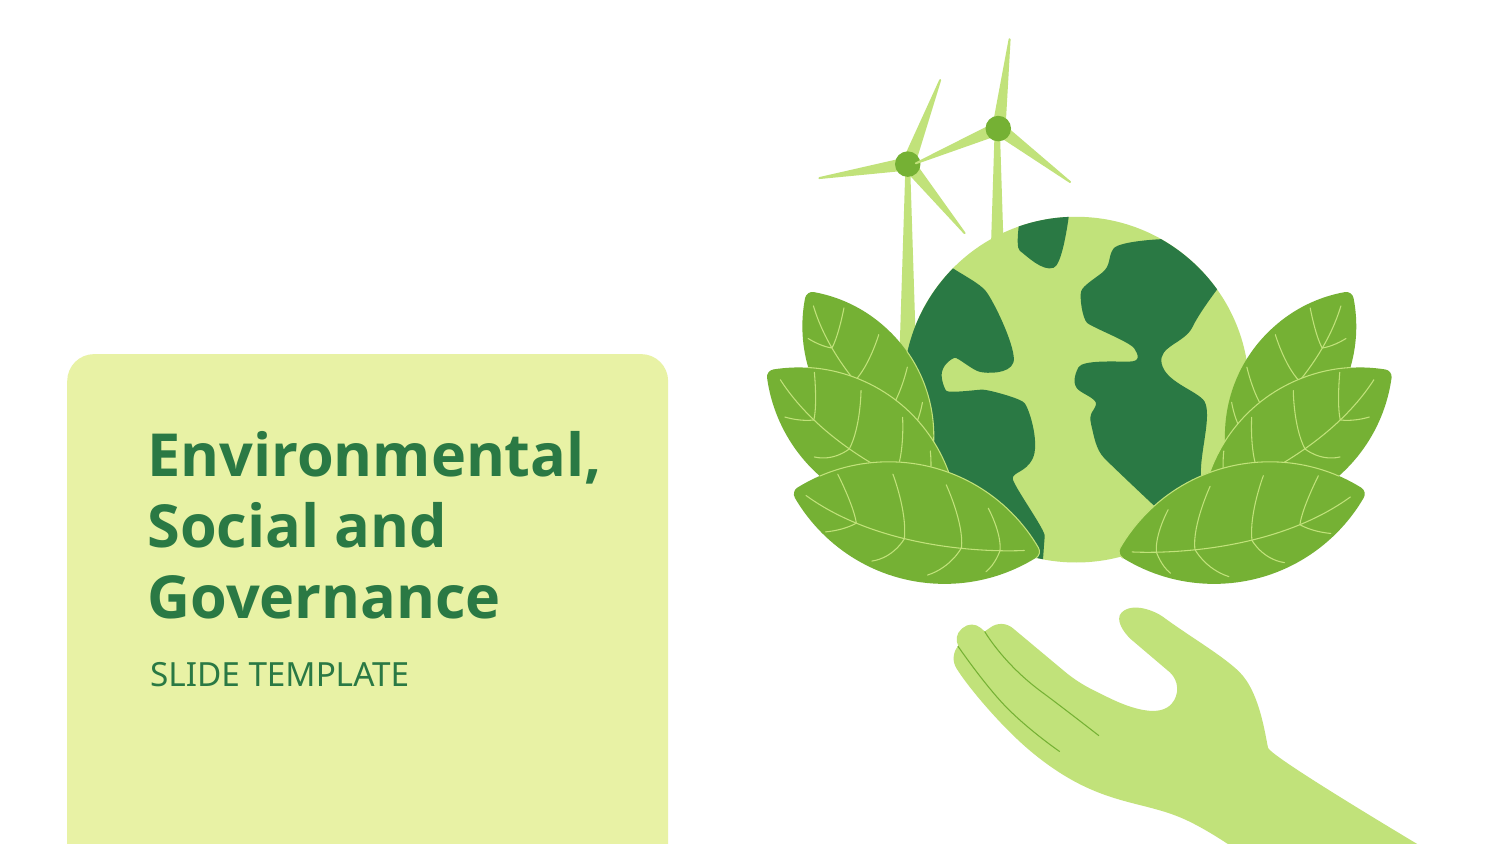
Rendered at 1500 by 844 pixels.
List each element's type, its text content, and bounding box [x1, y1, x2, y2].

text_box Environmental, Social and Governance [132, 404, 622, 644]
text_box [65, 351, 671, 844]
text_box SLIDE TEMPLATE [135, 636, 478, 711]
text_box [766, 37, 1430, 844]
